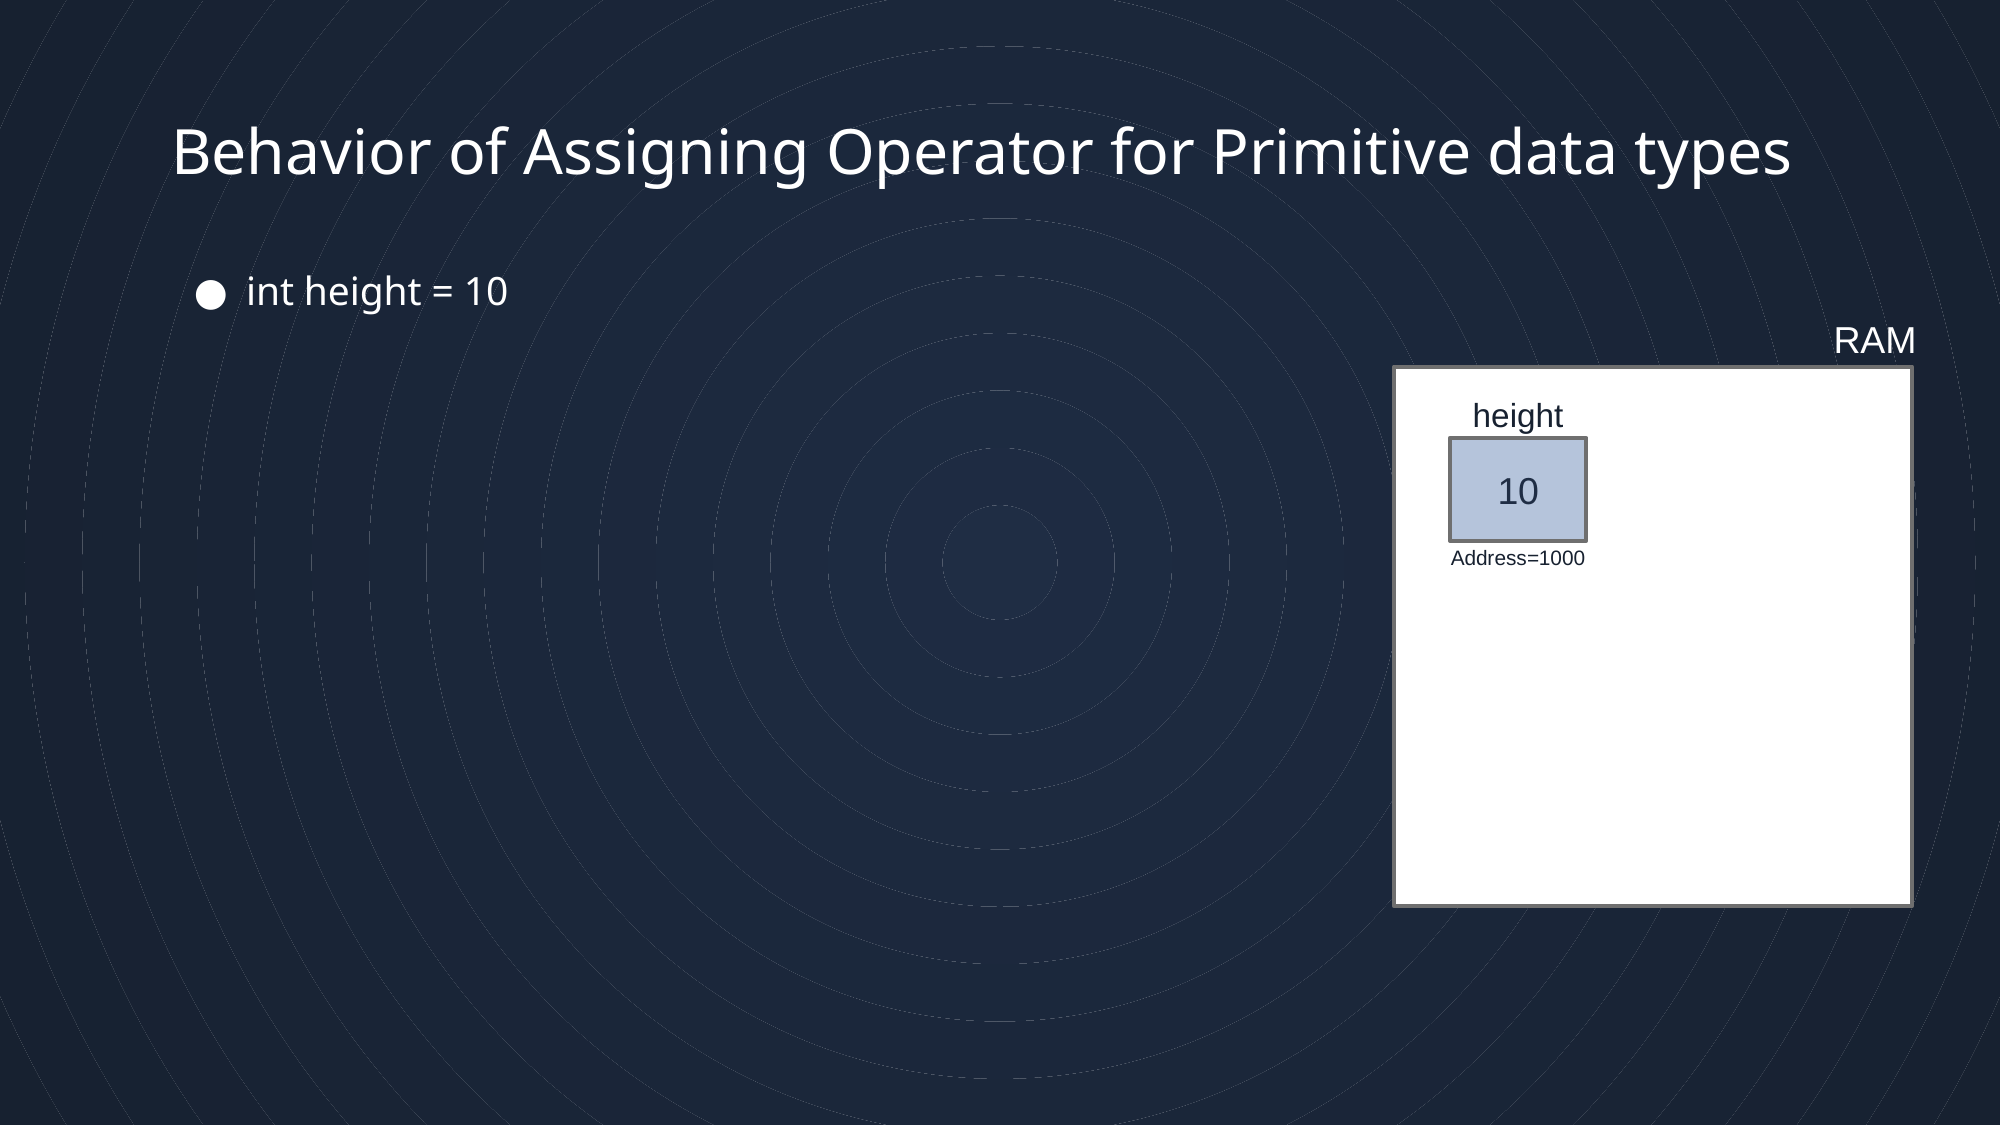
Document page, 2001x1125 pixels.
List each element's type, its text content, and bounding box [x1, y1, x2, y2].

text_box 10 [1448, 436, 1588, 536]
text_box RAM [1818, 309, 1932, 369]
list int height = 10 [156, 252, 1844, 1000]
text_box [1392, 365, 1914, 908]
text_box height [1457, 386, 1579, 442]
text_box Address=1000 [1436, 536, 1601, 577]
title Behavior of Assigning Operator for Primitive data types [156, 97, 1844, 223]
